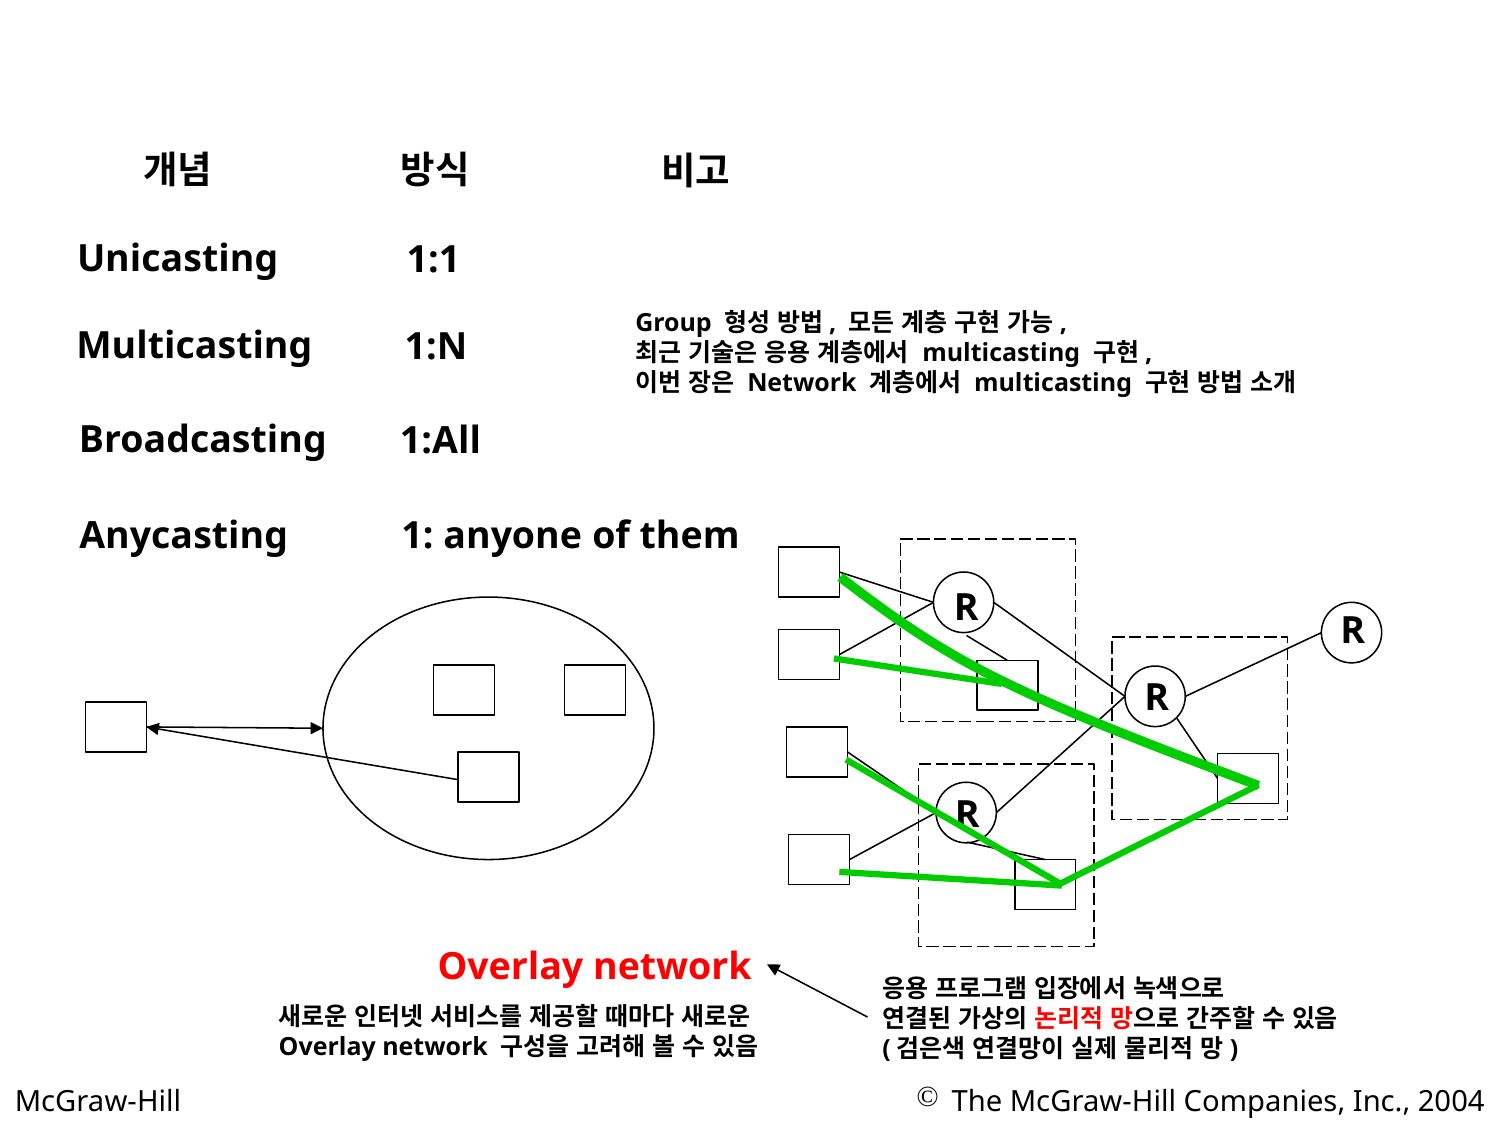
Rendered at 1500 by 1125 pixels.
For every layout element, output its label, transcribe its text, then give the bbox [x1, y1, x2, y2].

text_box [323, 597, 654, 860]
text_box [934, 623, 993, 677]
text_box [85, 701, 147, 752]
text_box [996, 696, 1125, 813]
text_box [778, 547, 840, 597]
text_box 1:All [385, 408, 497, 469]
text_box Multicasting [61, 314, 328, 374]
text_box Overlay network [423, 934, 767, 992]
text_box [433, 664, 495, 715]
text_box 1:N [389, 314, 483, 375]
text_box 응용 프로그램 입장에서 녹색으로 연결된 가상의 논리적 망으로 간주할 수 있음 (검은색 연결망이 실제 물리적 망) [867, 964, 1354, 1070]
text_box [1176, 717, 1218, 779]
text_box Group 형성 방법, 모든 계층 구현 가능, 최근 기술은 응용 계층에서 multicasting 구현, 이번 장은 Network 계층에서 multicasting 구현 방법 소개 [620, 299, 1312, 404]
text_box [847, 751, 936, 813]
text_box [966, 636, 1008, 661]
text_box [936, 763, 1094, 883]
text_box Unicasting [62, 226, 294, 287]
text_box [967, 843, 1046, 860]
text_box [786, 726, 848, 777]
text_box [778, 629, 840, 680]
text_box [1125, 636, 1288, 820]
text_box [849, 812, 937, 860]
text_box 방식 [385, 138, 485, 199]
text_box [1185, 632, 1322, 697]
text_box 1:1 [391, 227, 476, 288]
text_box [1335, 658, 1368, 663]
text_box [839, 602, 934, 655]
text_box [1321, 618, 1325, 647]
text_box 1: anyone of them [386, 503, 755, 564]
text_box 새로운 인터넷 서비스를 제공할 때마다 새로운 Overlay network 구성을 고려해 볼 수 있음 [264, 992, 774, 1068]
text_box Anycasting [64, 503, 304, 564]
text_box [457, 751, 519, 802]
text_box Broadcasting [64, 408, 343, 468]
text_box 비고 [646, 139, 745, 200]
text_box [993, 602, 1125, 697]
text_box R [1325, 598, 1381, 658]
text_box [918, 868, 1094, 947]
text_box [839, 572, 934, 602]
text_box [900, 644, 993, 682]
text_box 개념 [128, 139, 228, 199]
text_box [900, 538, 1076, 639]
text_box [918, 813, 1059, 885]
text_box [564, 664, 626, 715]
text_box [900, 669, 996, 722]
text_box [1125, 719, 1176, 755]
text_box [146, 726, 458, 780]
text_box [1218, 765, 1258, 785]
text_box [1112, 735, 1256, 820]
text_box [788, 834, 850, 885]
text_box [767, 964, 846, 1018]
